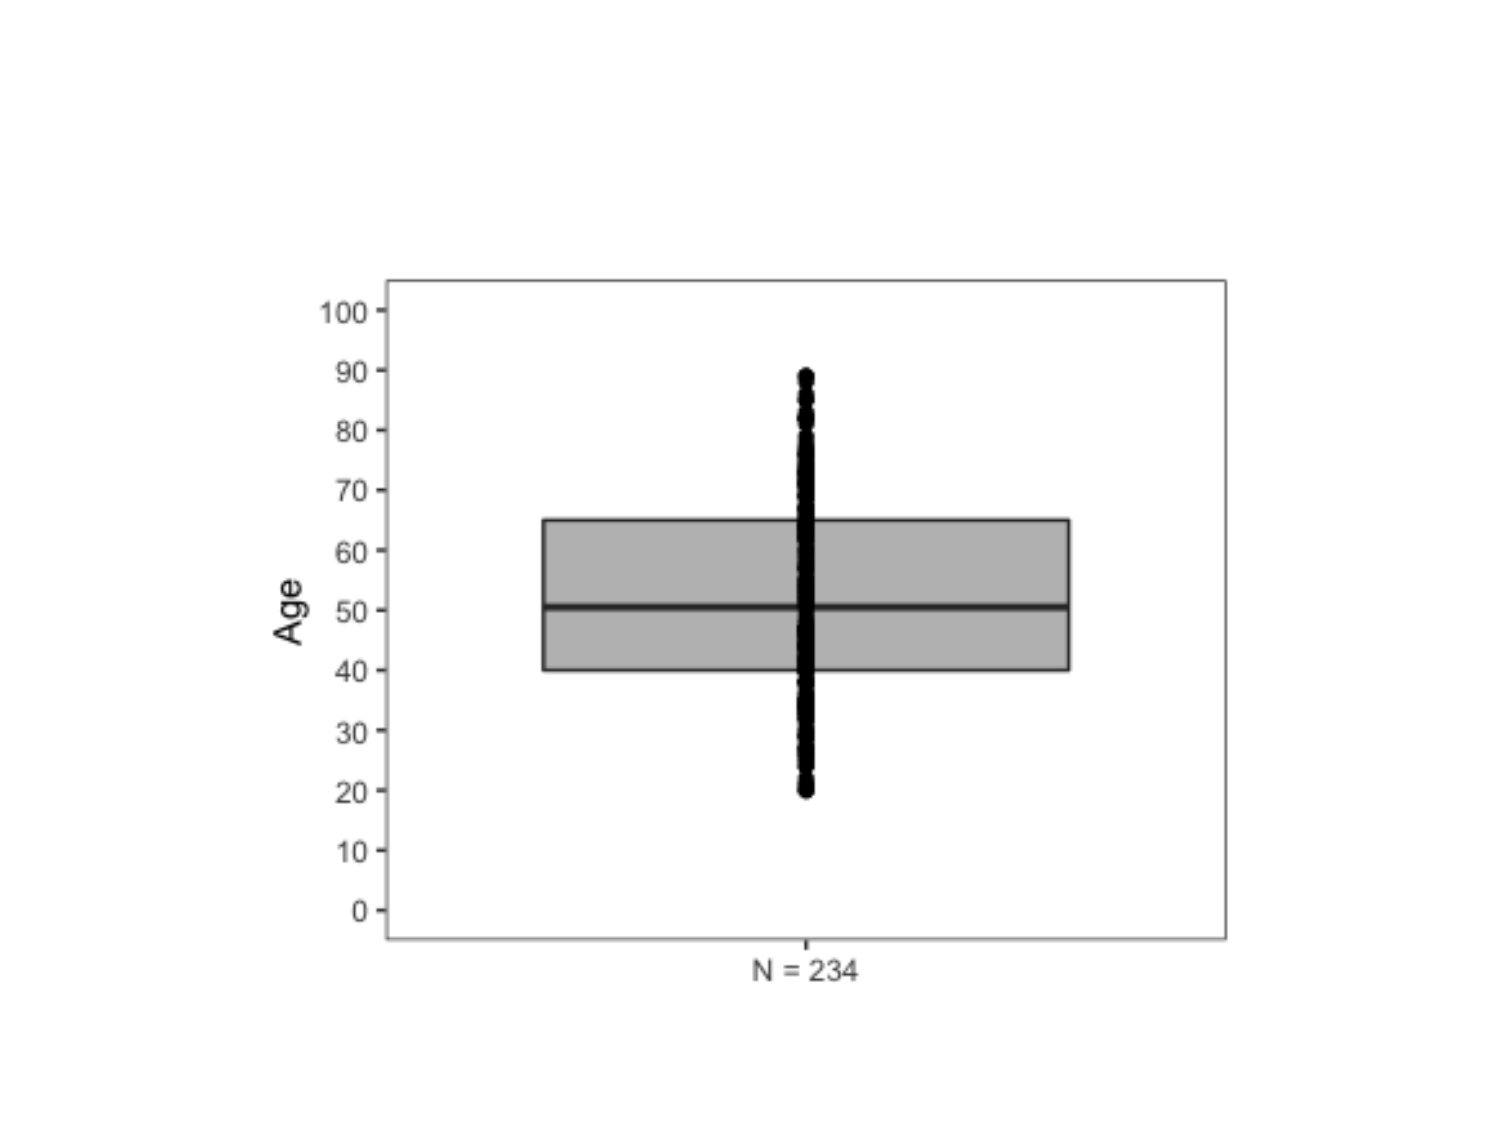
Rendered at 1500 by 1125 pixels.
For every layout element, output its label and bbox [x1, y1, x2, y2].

picture [255, 262, 1247, 1005]
